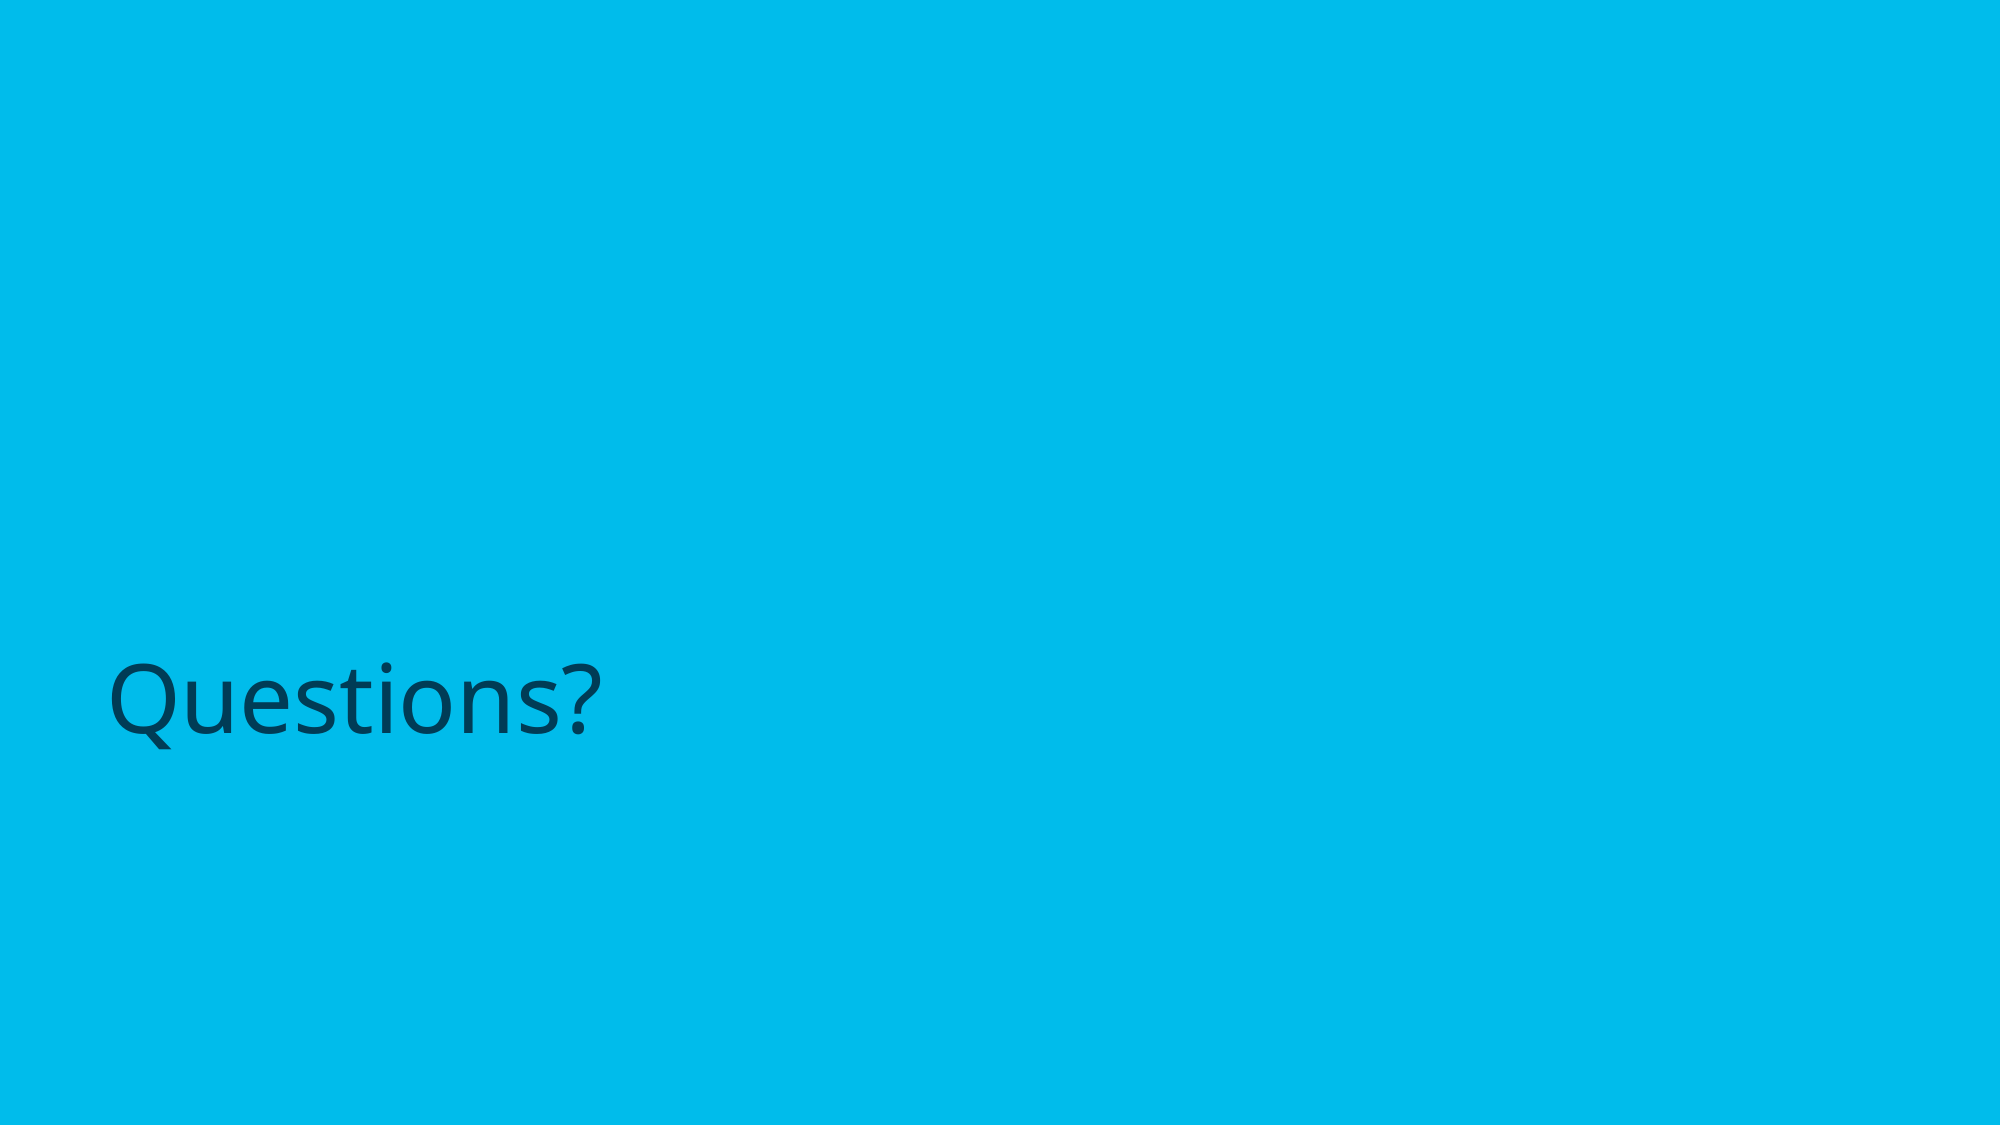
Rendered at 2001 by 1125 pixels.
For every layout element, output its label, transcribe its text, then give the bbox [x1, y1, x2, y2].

title Questions? [91, 200, 1753, 763]
